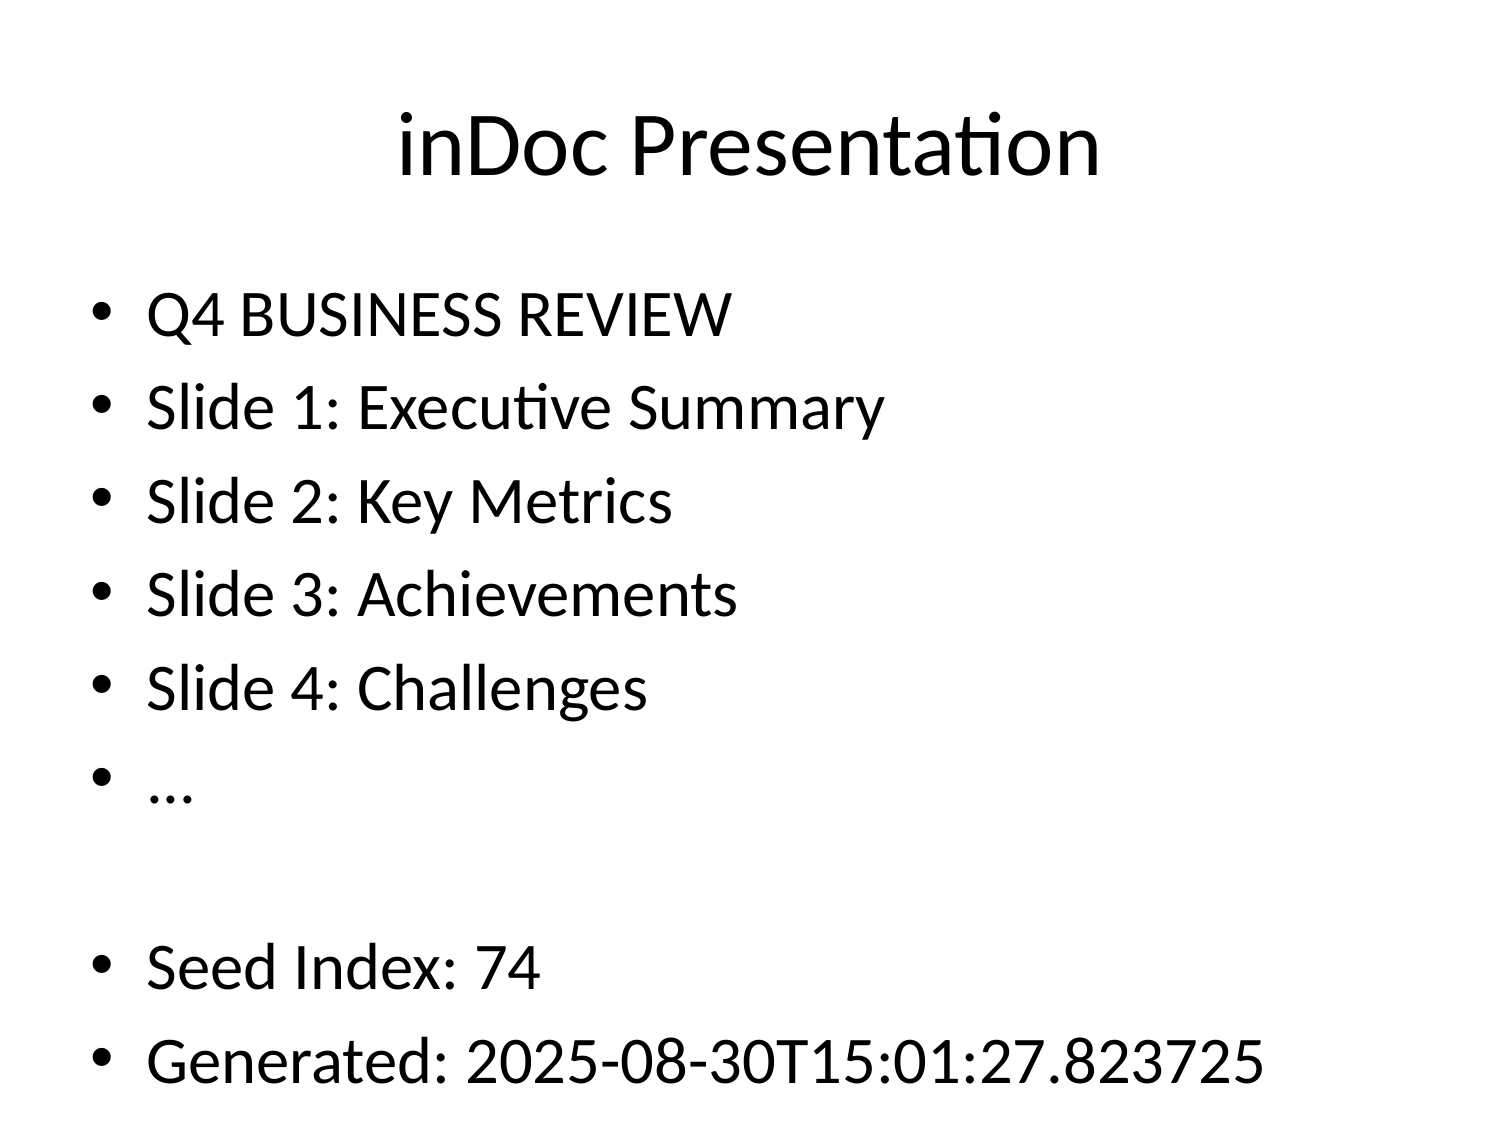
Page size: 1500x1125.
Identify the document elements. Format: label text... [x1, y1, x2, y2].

list Q4 BUSINESS REVIEW Slide 1: Executive Summary Slide 2: Key Metrics Slide 3: Achievements Slide 4: Challenges ... Seed Index: 74 Generated: 2025-08-30T15:01:27.823725 [75, 262, 1425, 1005]
title inDoc Presentation [75, 45, 1425, 233]
